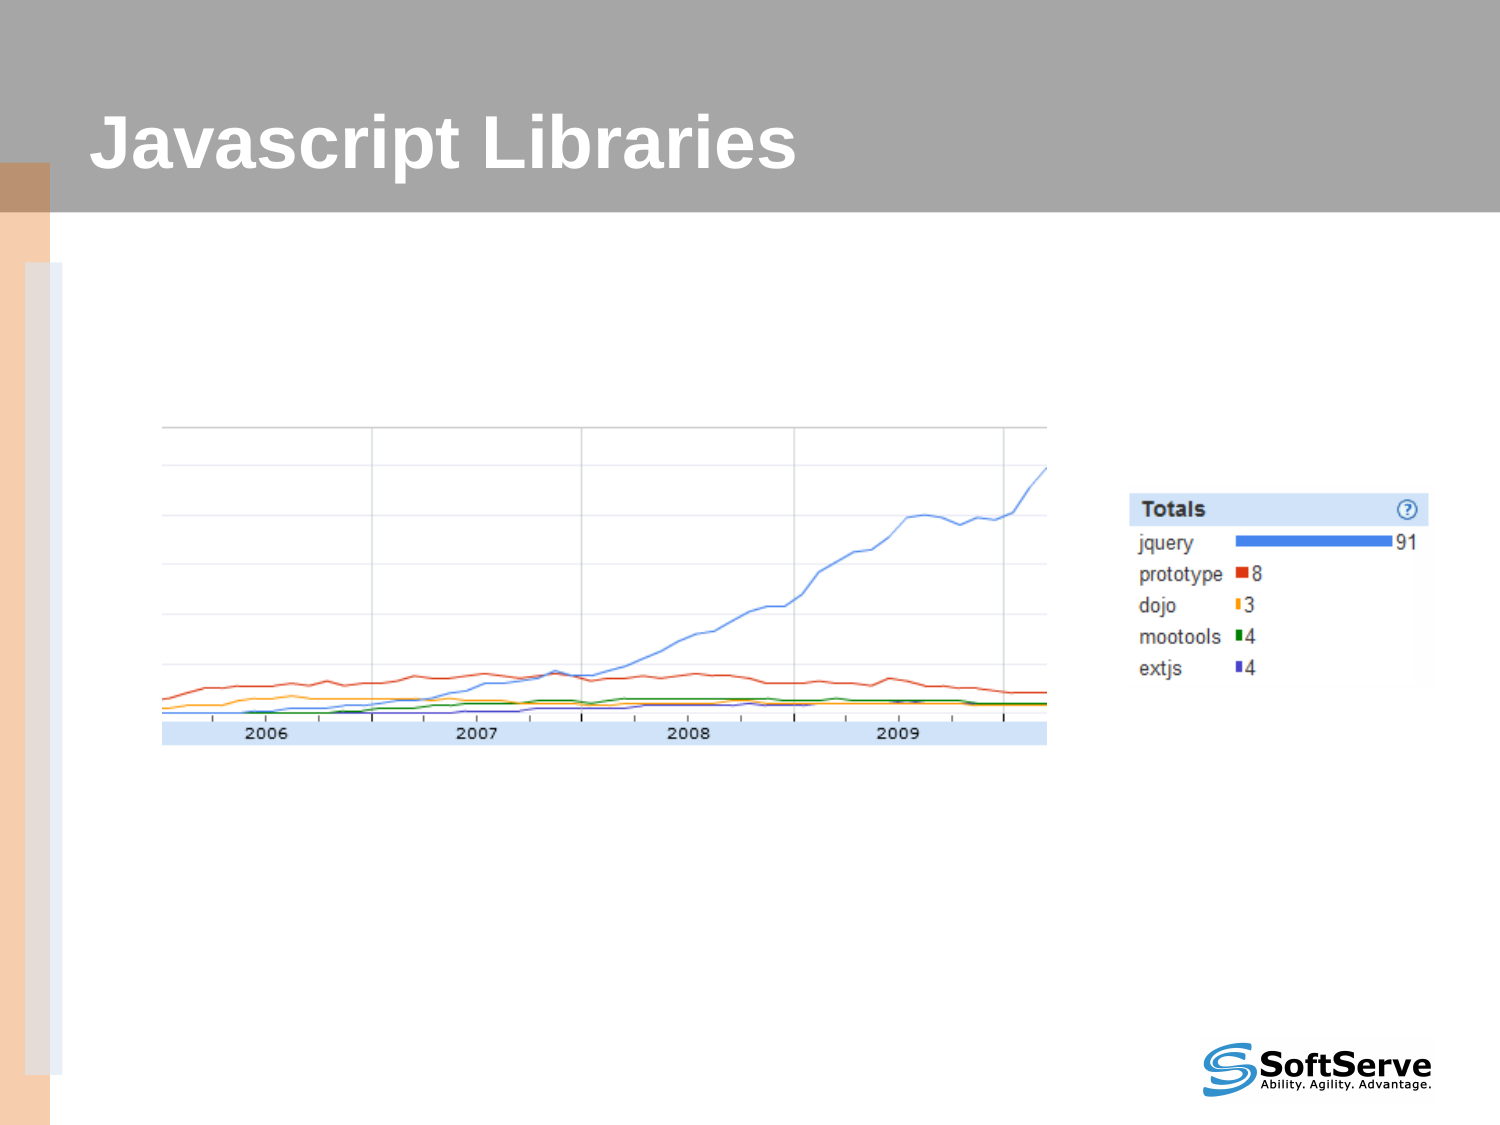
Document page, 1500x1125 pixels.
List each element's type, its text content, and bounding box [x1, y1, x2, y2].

text_box [0, 337, 1450, 698]
text_box Javascript Libraries [75, 45, 1463, 233]
picture [162, 424, 1048, 748]
picture [1124, 484, 1435, 688]
picture [1200, 1037, 1435, 1103]
